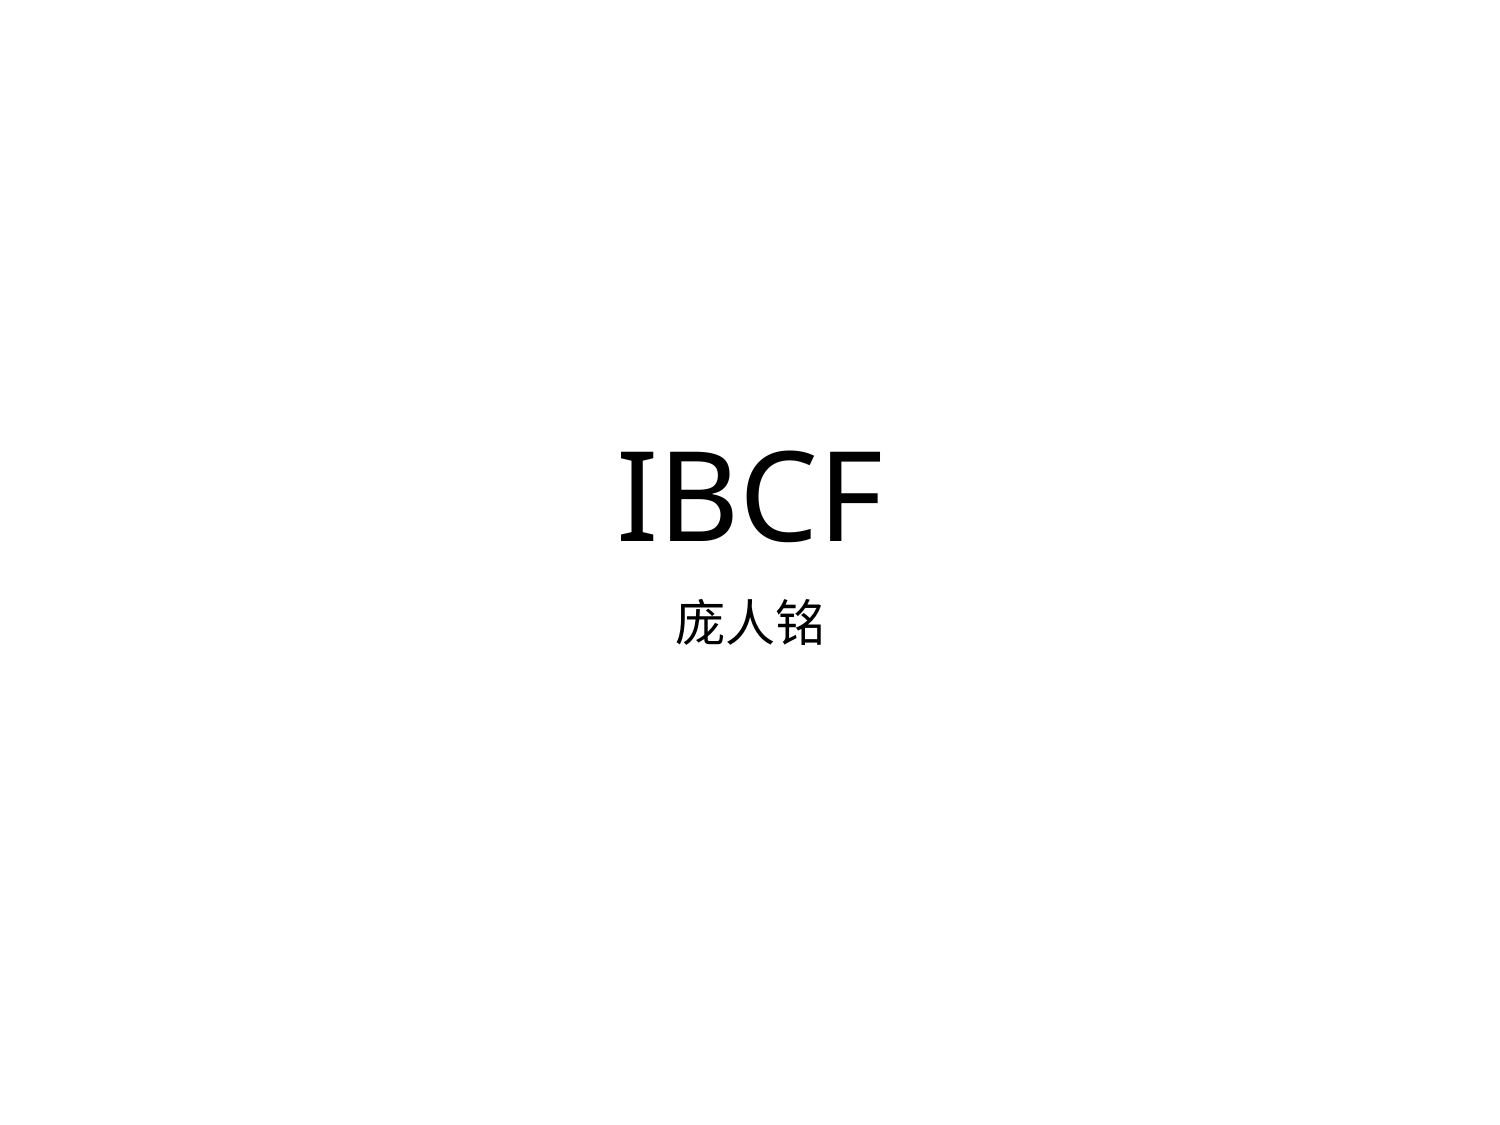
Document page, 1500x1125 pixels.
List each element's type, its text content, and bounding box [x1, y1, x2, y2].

subtitle 庞人铭 [187, 590, 1313, 863]
title IBCF [112, 184, 1388, 576]
